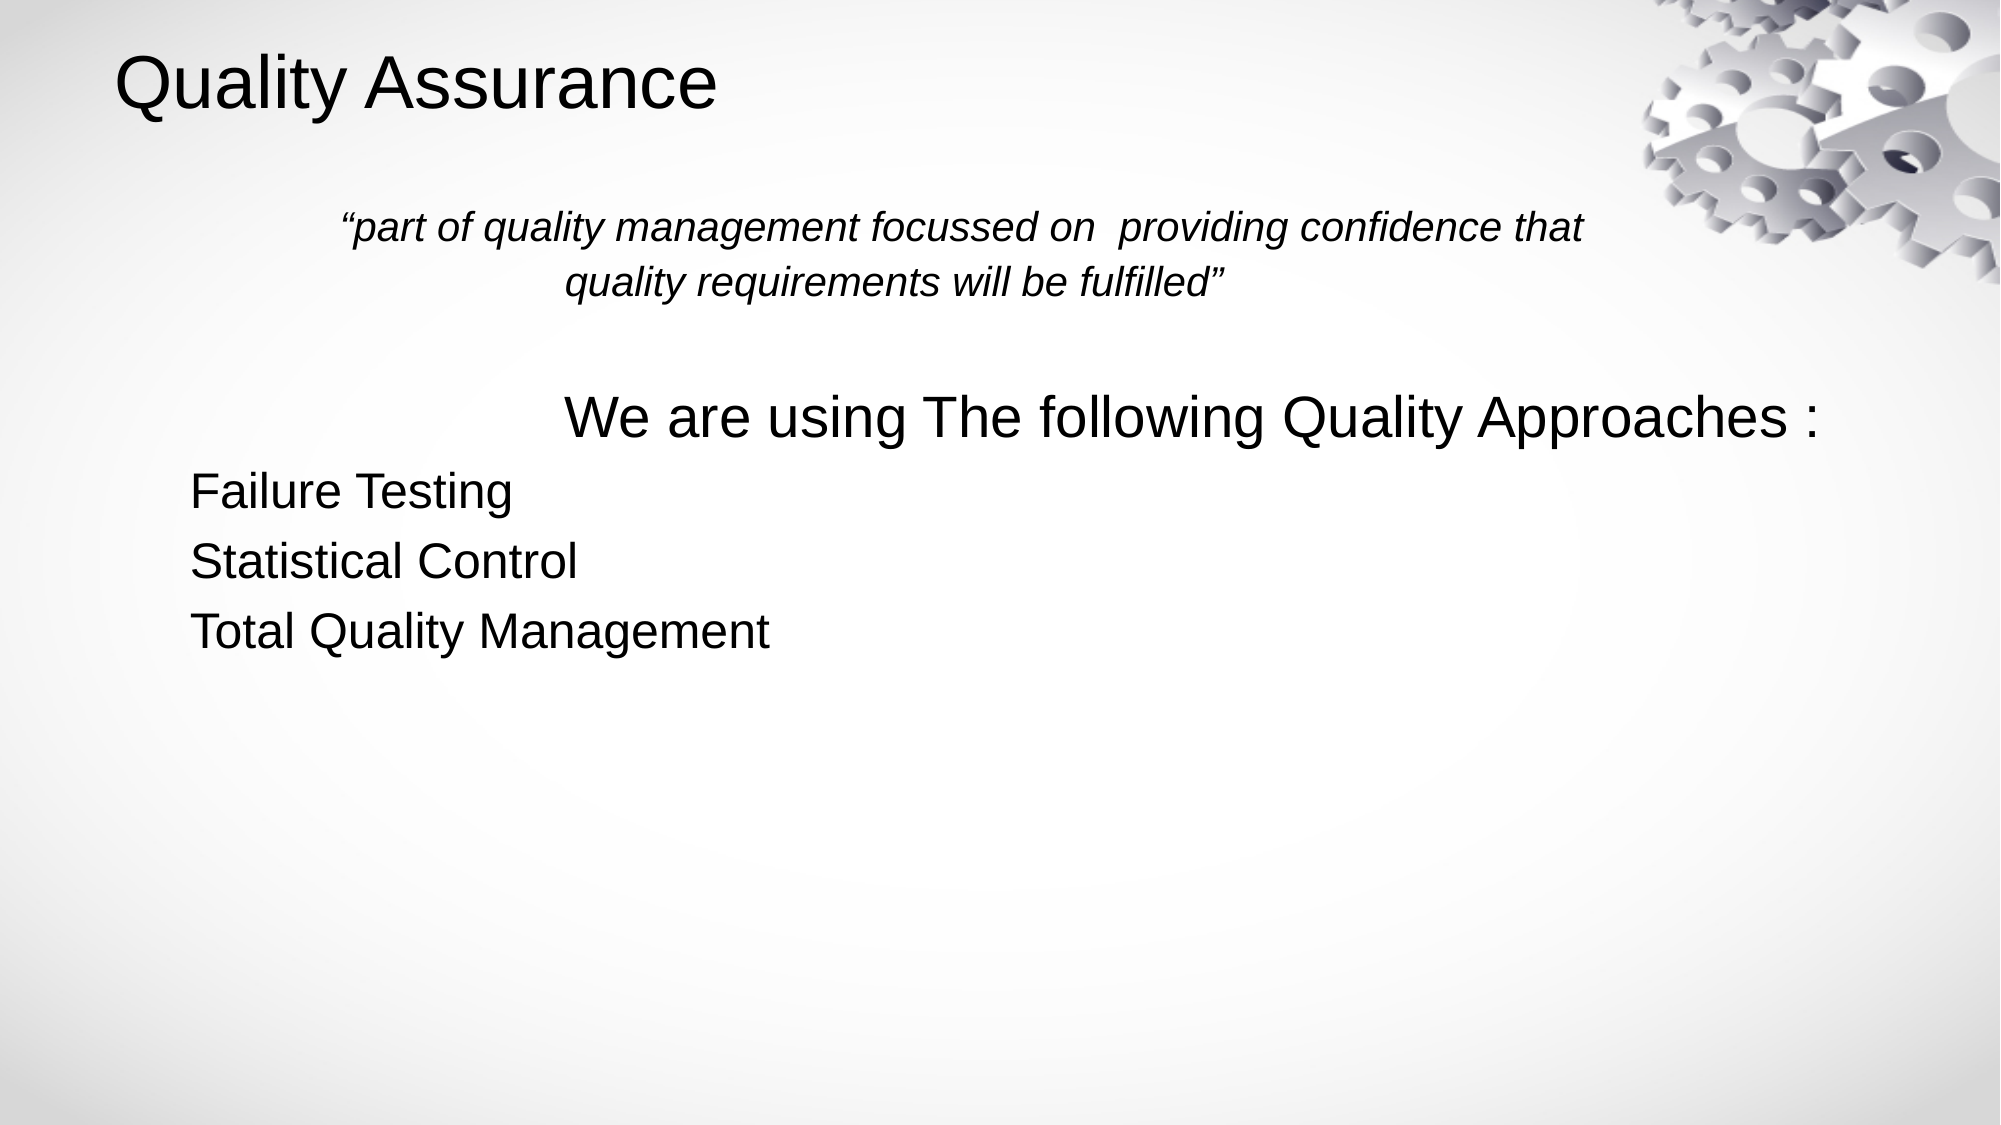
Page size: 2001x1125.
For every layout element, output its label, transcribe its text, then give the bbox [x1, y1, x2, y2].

text_box “part of quality management focussed on providing confidence that quality requirements will be fulfilled” We are using The following Quality Approaches : Failure Testing Statistical Control Total Quality Management [99, 192, 1900, 1006]
picture [0, 0, 2000, 1125]
text_box Quality Assurance [99, 31, 1900, 127]
